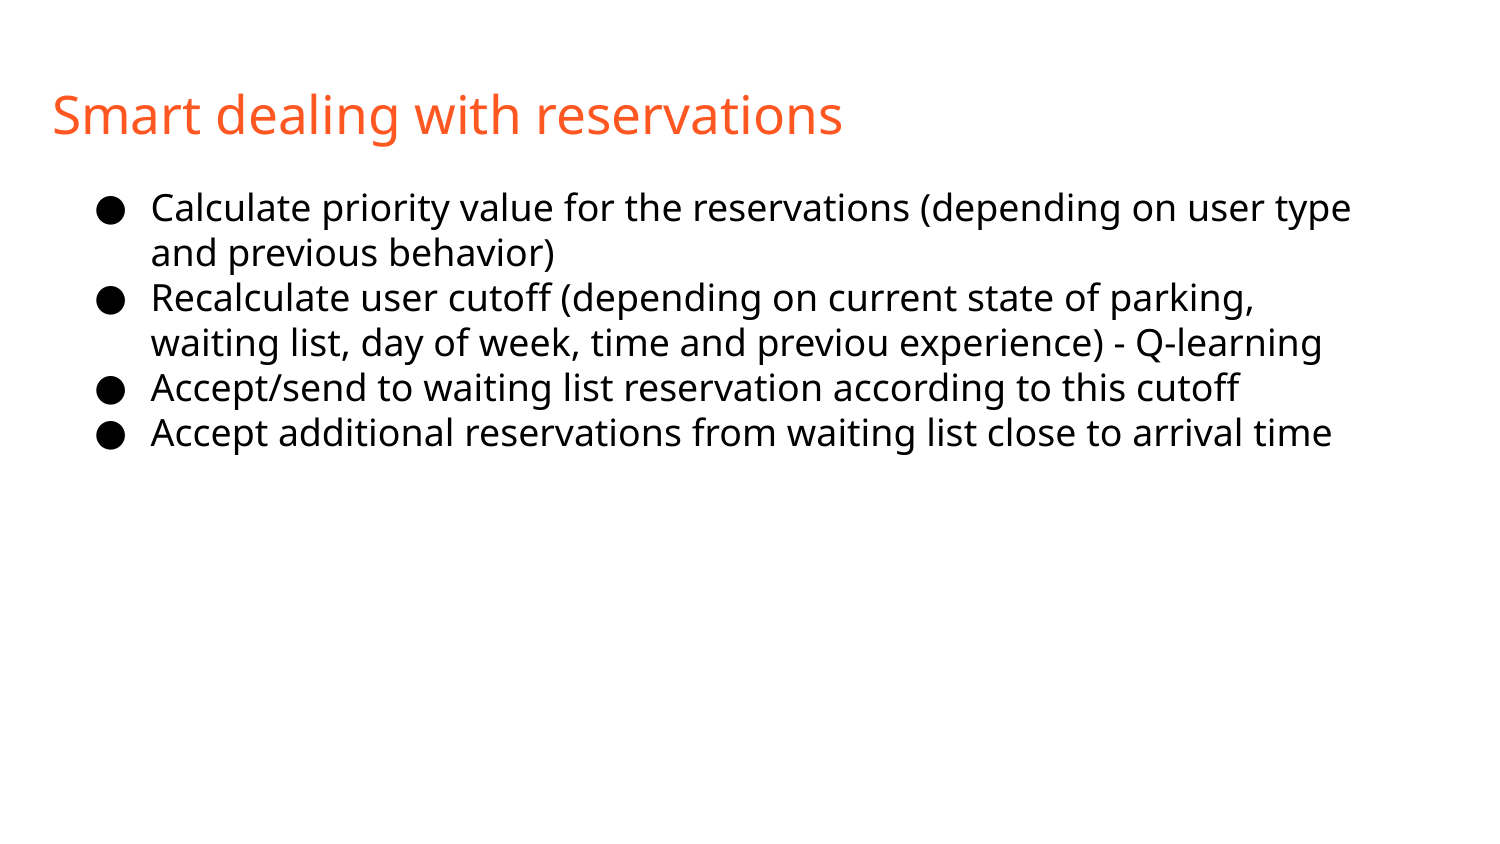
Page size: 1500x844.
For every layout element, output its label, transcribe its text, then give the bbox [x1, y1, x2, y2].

title Smart dealing with reservations [37, 66, 1436, 161]
text_box Calculate priority value for the reservations (depending on user type and previous behavior) Recalculate user cutoff (depending on current state of parking, waiting list, day of week, time and previou experience) - Q-learning Accept/send to waiting list reservation according to this cutoff Accept additional reservations from waiting list close to arrival time [60, 168, 1376, 470]
